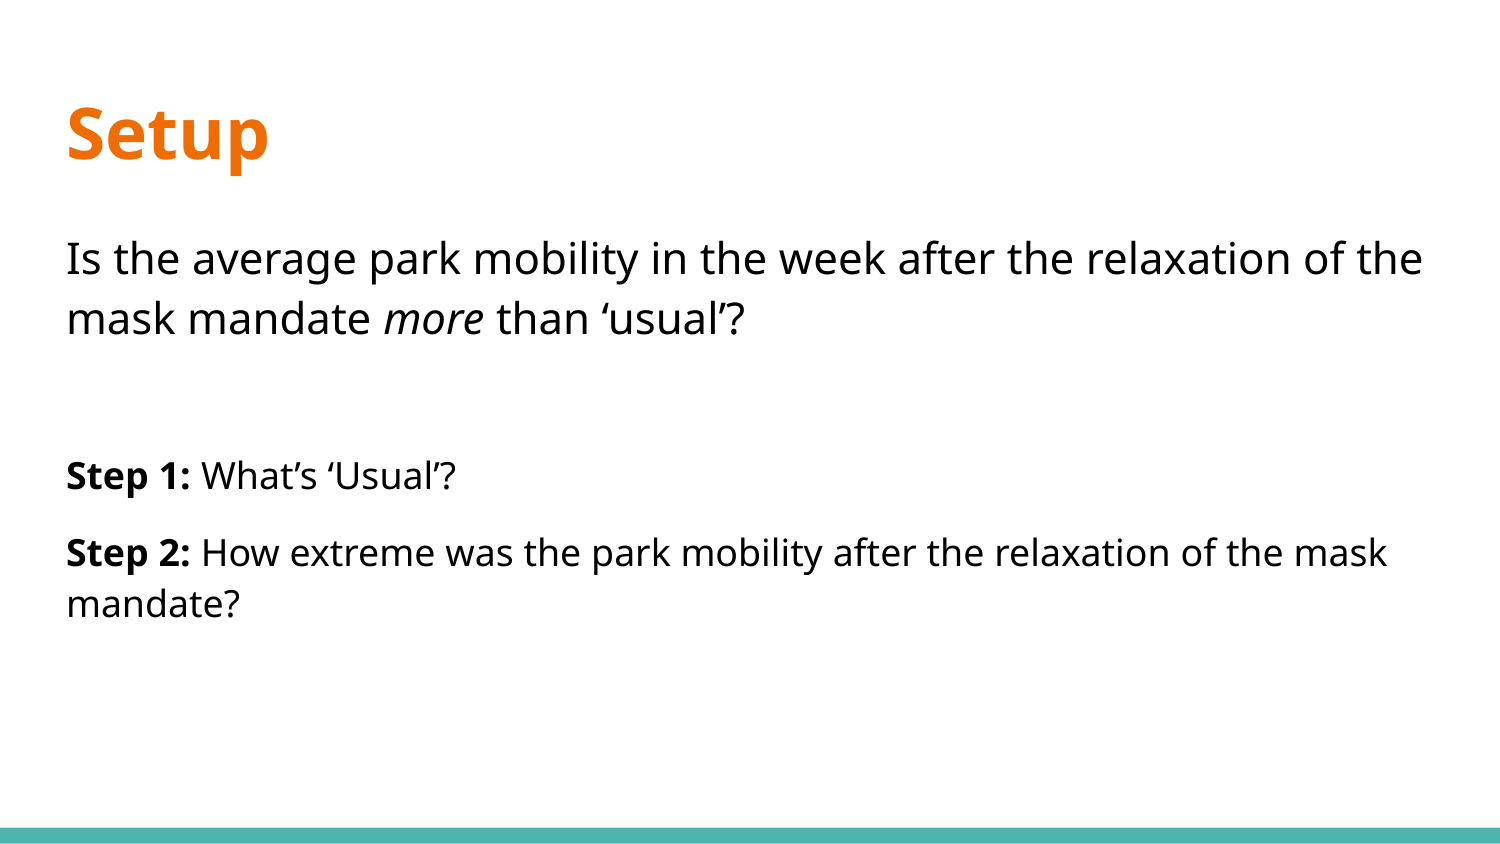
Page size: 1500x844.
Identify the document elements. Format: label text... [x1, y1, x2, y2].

list Is the average park mobility in the week after the relaxation of the mask mandate more than ‘usual’? Step 1: What’s ‘Usual’? Step 2: How extreme was the park mobility after the relaxation of the mask mandate? [51, 207, 1449, 750]
title Setup [51, 72, 1449, 189]
